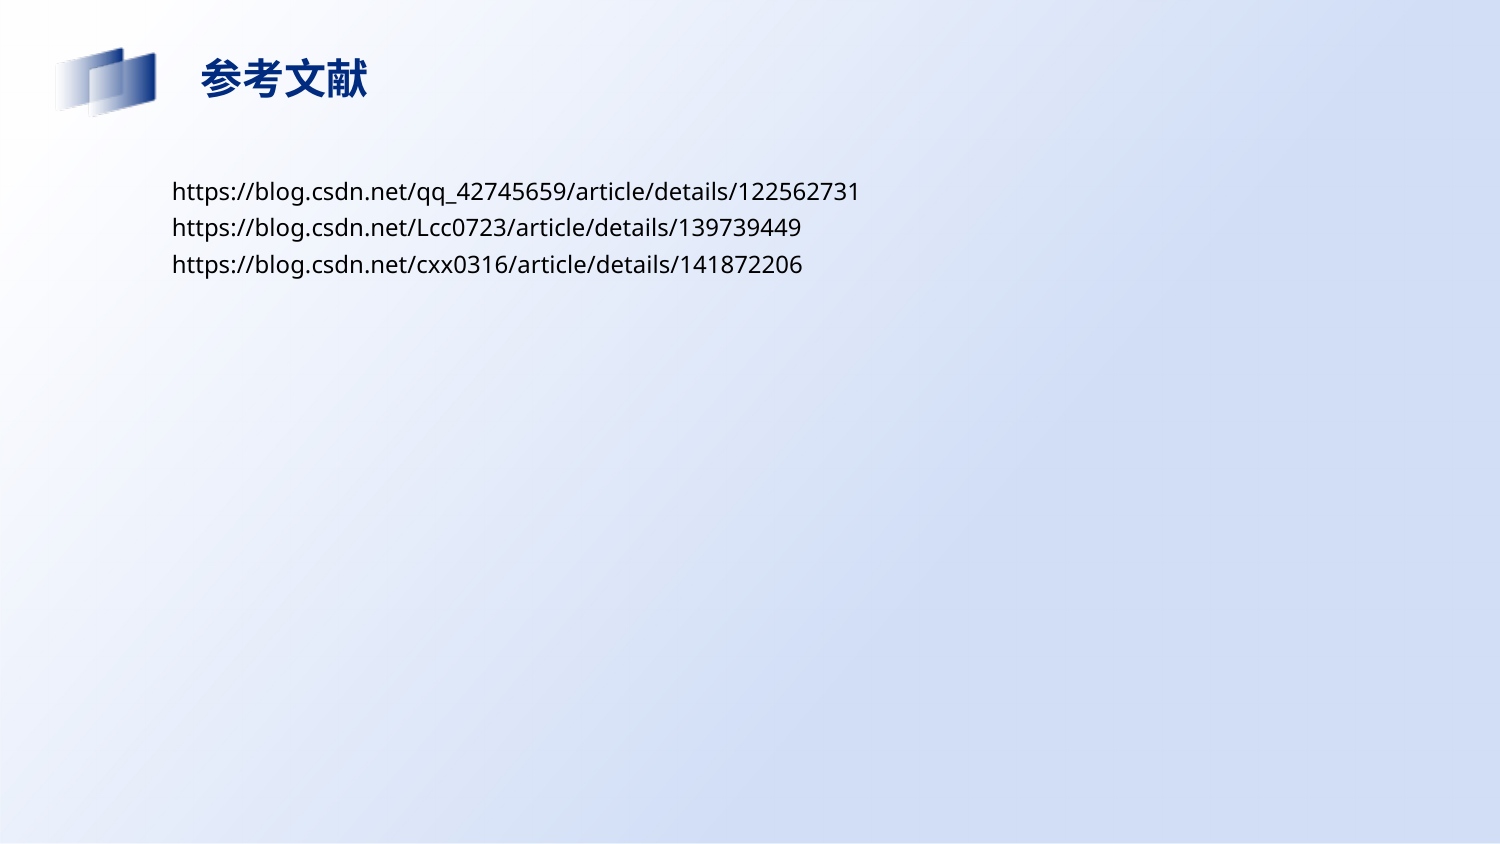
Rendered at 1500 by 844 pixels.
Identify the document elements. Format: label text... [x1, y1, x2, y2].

picture [0, 0, 1500, 844]
text_box 参考文献 [185, 31, 1402, 119]
text_box https://blog.csdn.net/qq_42745659/article/details/122562731 https://blog.csdn.net/Lcc0723/article/details/139739449 https://blog.csdn.net/cxx0316/article/details/141872206 [156, 160, 1365, 294]
